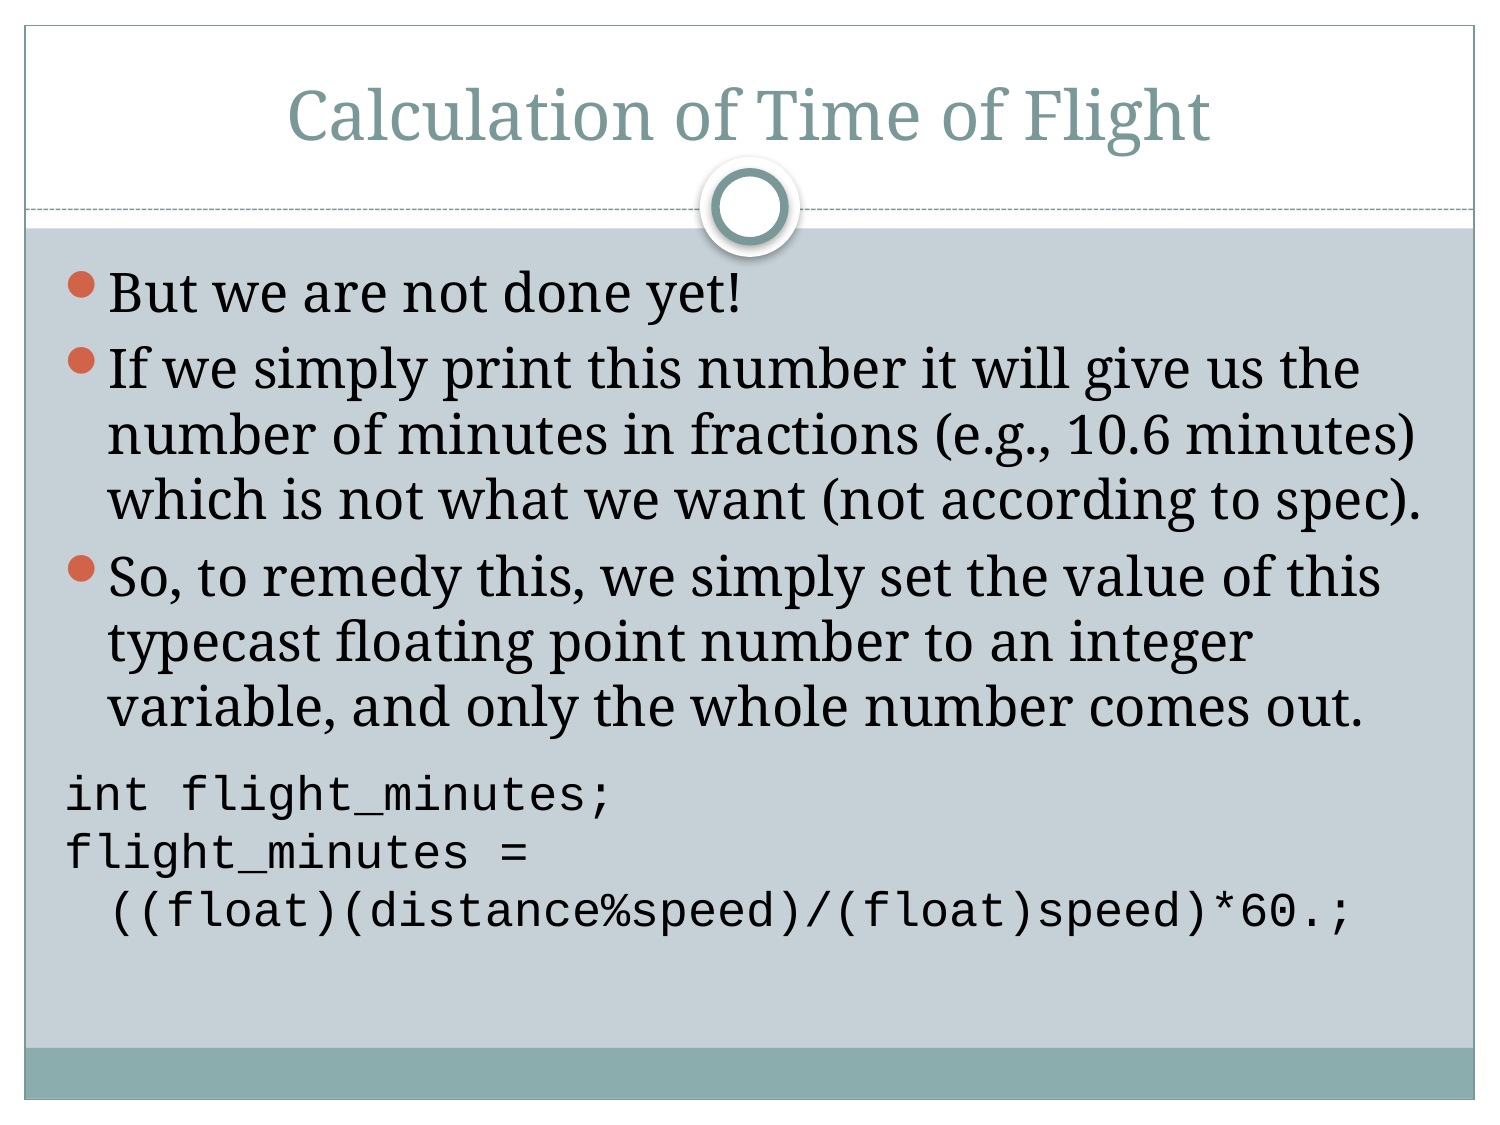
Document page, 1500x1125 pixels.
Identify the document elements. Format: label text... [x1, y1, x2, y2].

title Calculation of Time of Flight [49, 37, 1450, 162]
list But we are not done yet! If we simply print this number it will give us the number of minutes in fractions (e.g., 10.6 minutes) which is not what we want (not according to spec). So, to remedy this, we simply set the value of this typecast floating point number to an integer variable, and only the whole number comes out. int flight_minutes; flight_minutes = ((float)(distance%speed)/(float)speed)*60.; [49, 250, 1445, 1001]
